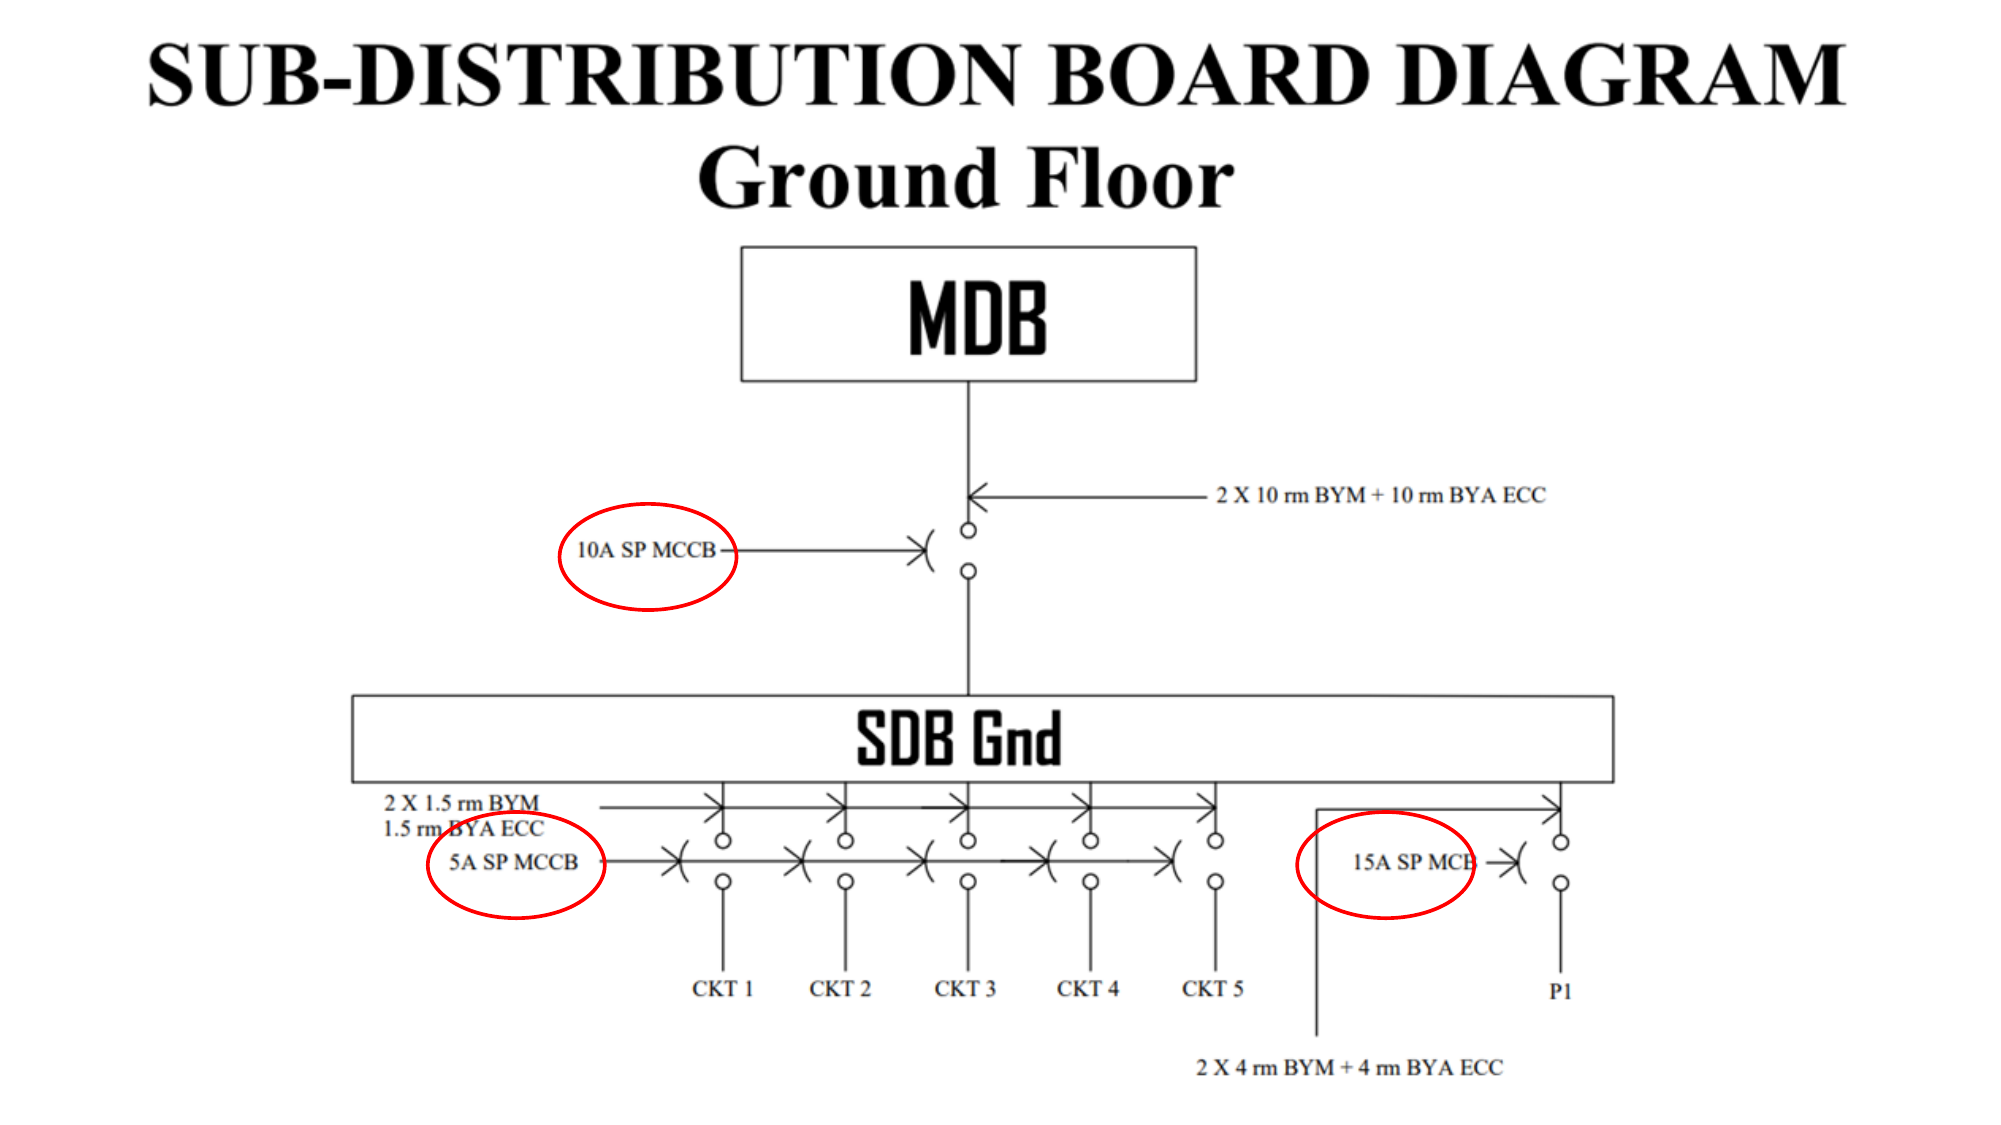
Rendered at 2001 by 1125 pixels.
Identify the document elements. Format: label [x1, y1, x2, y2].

picture [109, 2, 1891, 1123]
